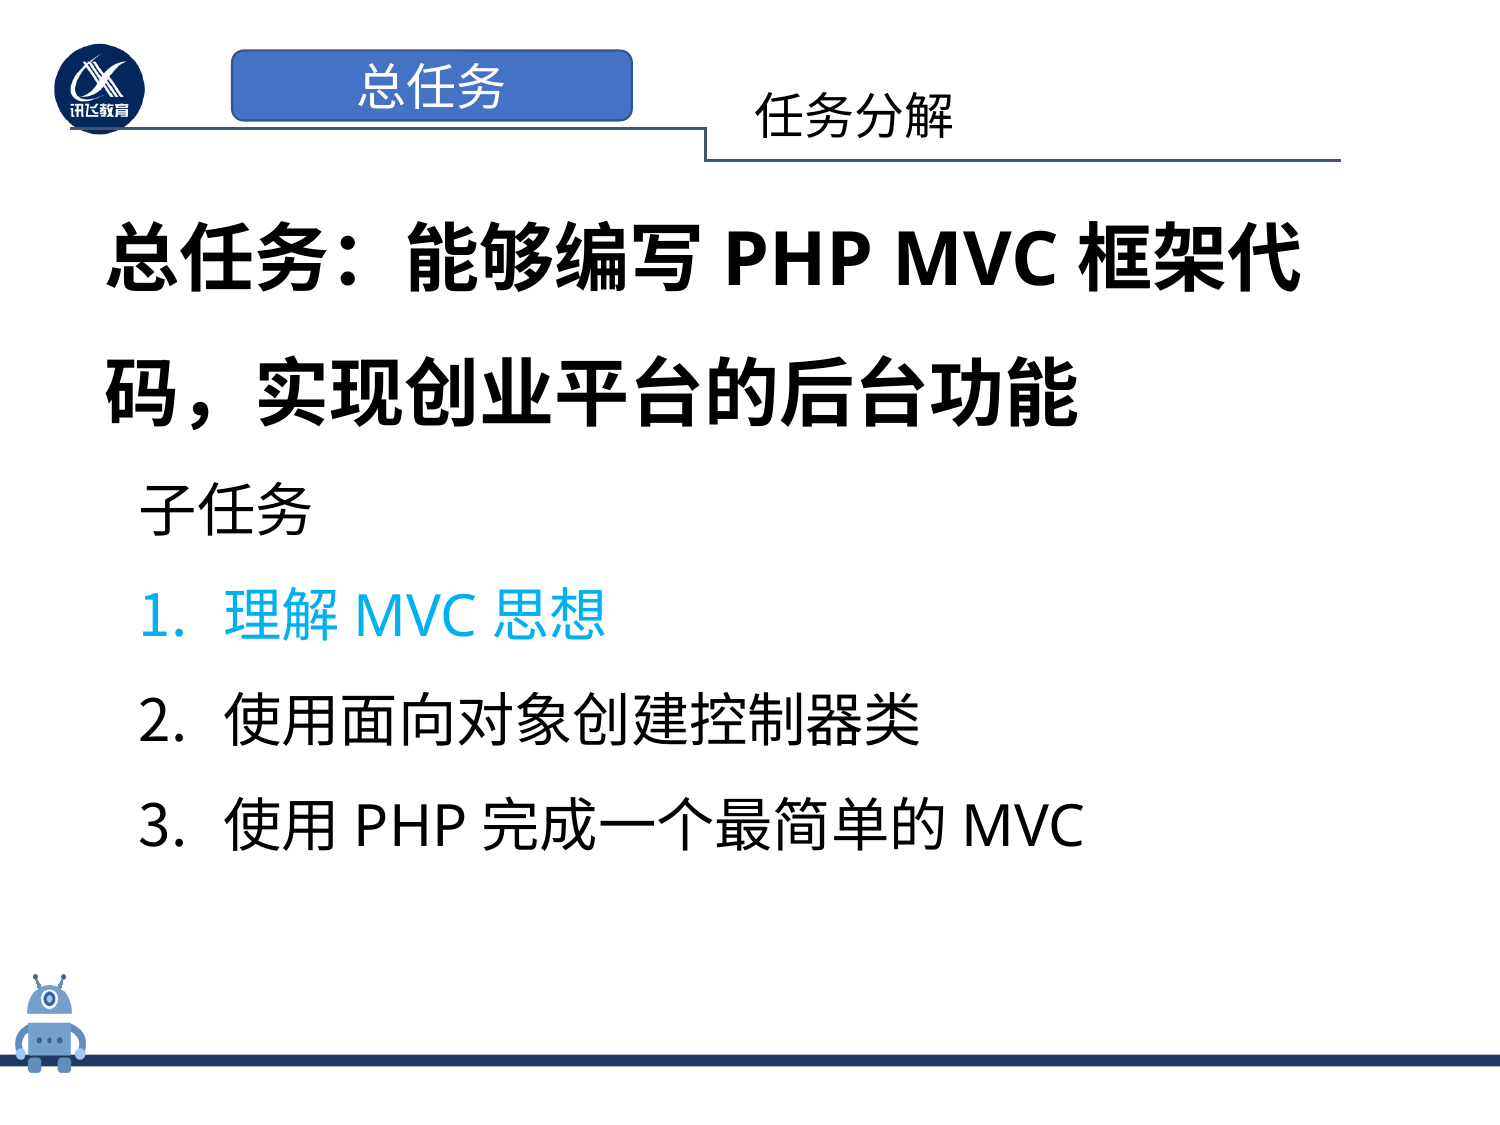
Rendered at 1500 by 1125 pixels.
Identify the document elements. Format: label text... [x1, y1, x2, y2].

text_box 任务分解 [739, 76, 970, 128]
text_box 子任务 理解MVC思想 使用面向对象创建控制器类 使用PHP完成一个最简单的MVC [123, 430, 1422, 866]
text_box 总任务：能够编写PHP MVC框架代码，实现创业平台的后台功能 [89, 158, 1388, 444]
text_box 总任务 [230, 49, 633, 122]
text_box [70, 128, 1341, 161]
picture [46, 35, 154, 143]
picture [0, 960, 99, 1081]
text_box [99, 1054, 1500, 1067]
